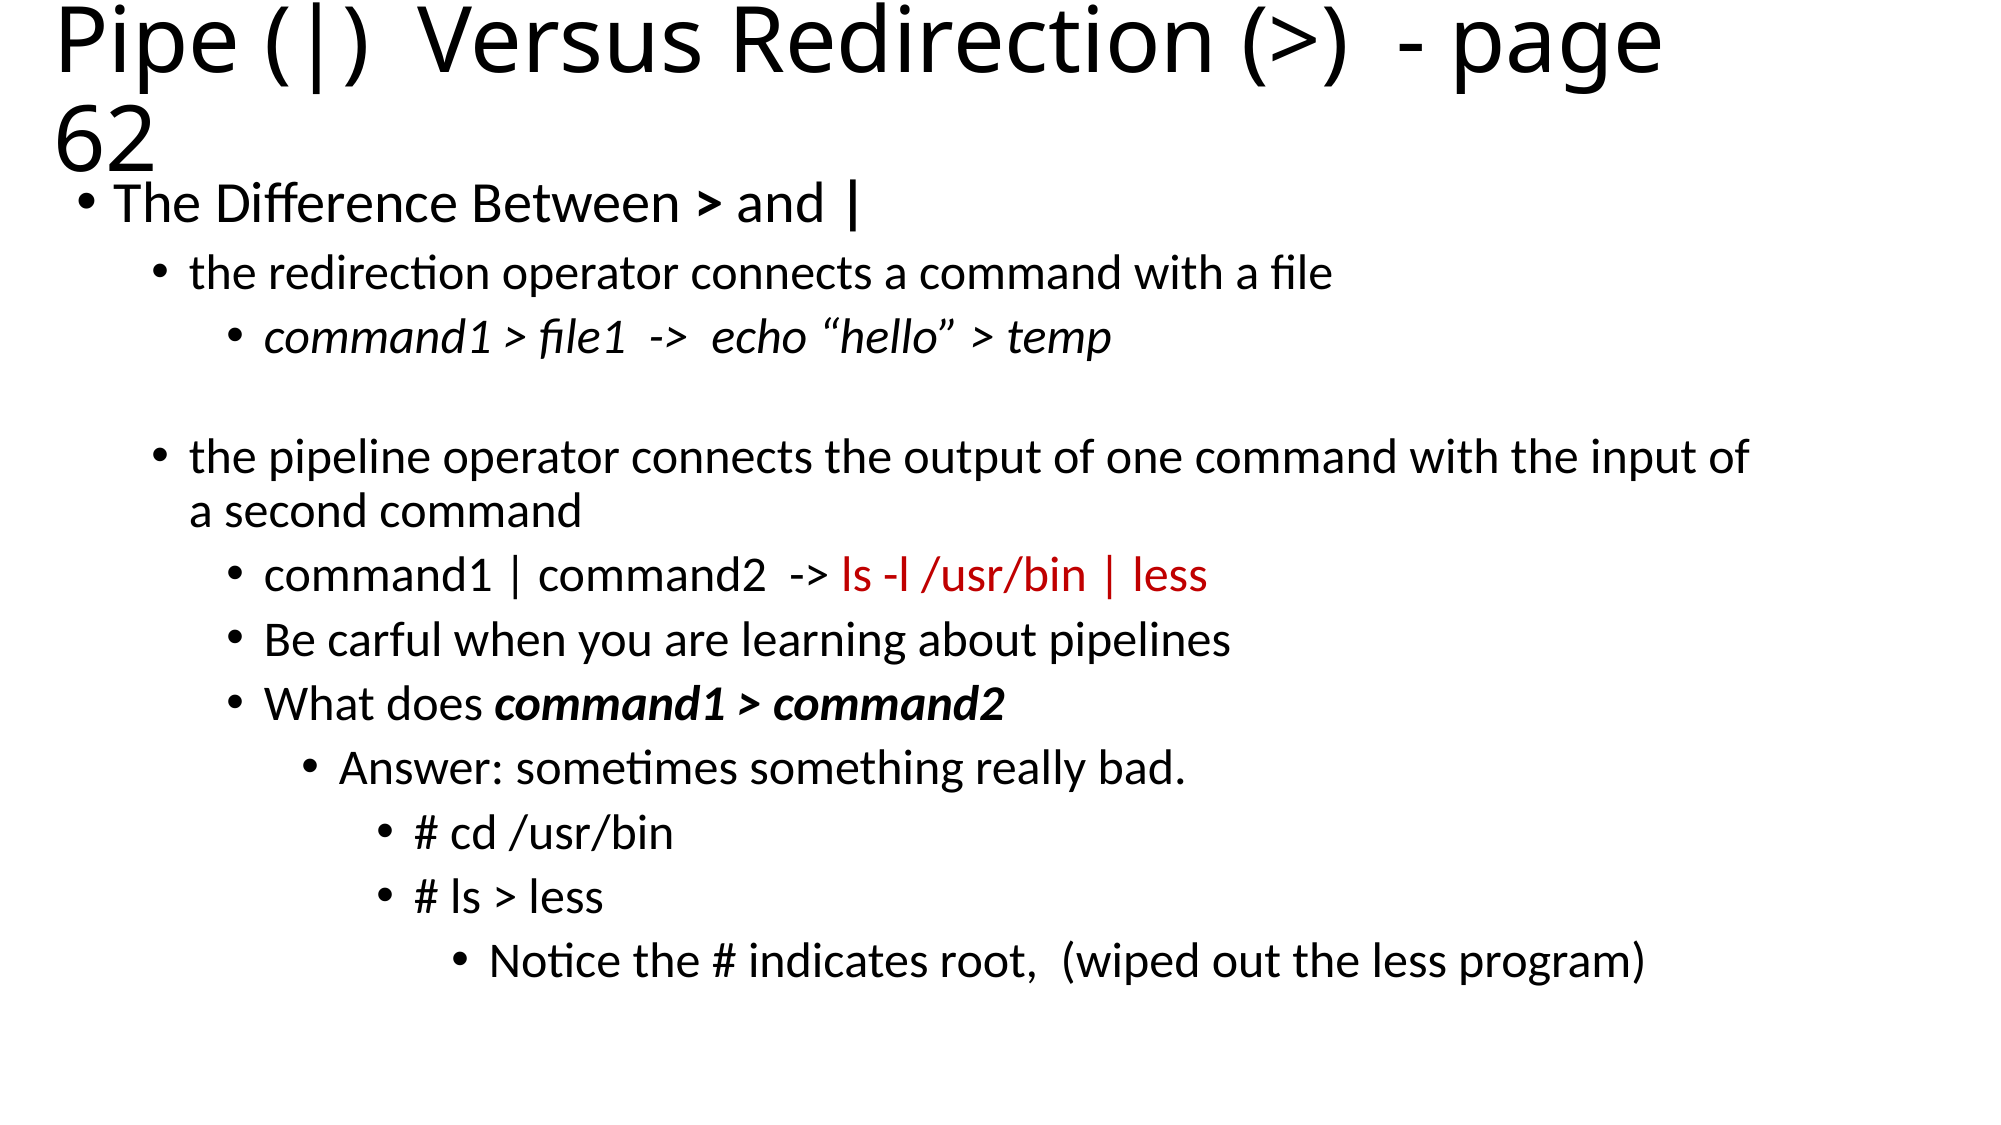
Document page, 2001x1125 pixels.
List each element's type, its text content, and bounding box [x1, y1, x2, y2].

title Pipe (|) Versus Redirection (>) - page 62 [38, 20, 1764, 166]
list The Difference Between > and | the redirection operator connects a command with a file command1 > file1 -> echo “hello” > temp the pipeline operator connects the output of one command with the input of a second command command1 | command2 -> ls -l /usr/bin | less Be carful when you are learning about pipelines What does command1 > command2 Answer: sometimes something really bad. # cd /usr/bin # ls > less Notice the # indicates root, (wiped out the less program) [61, 165, 1787, 1061]
